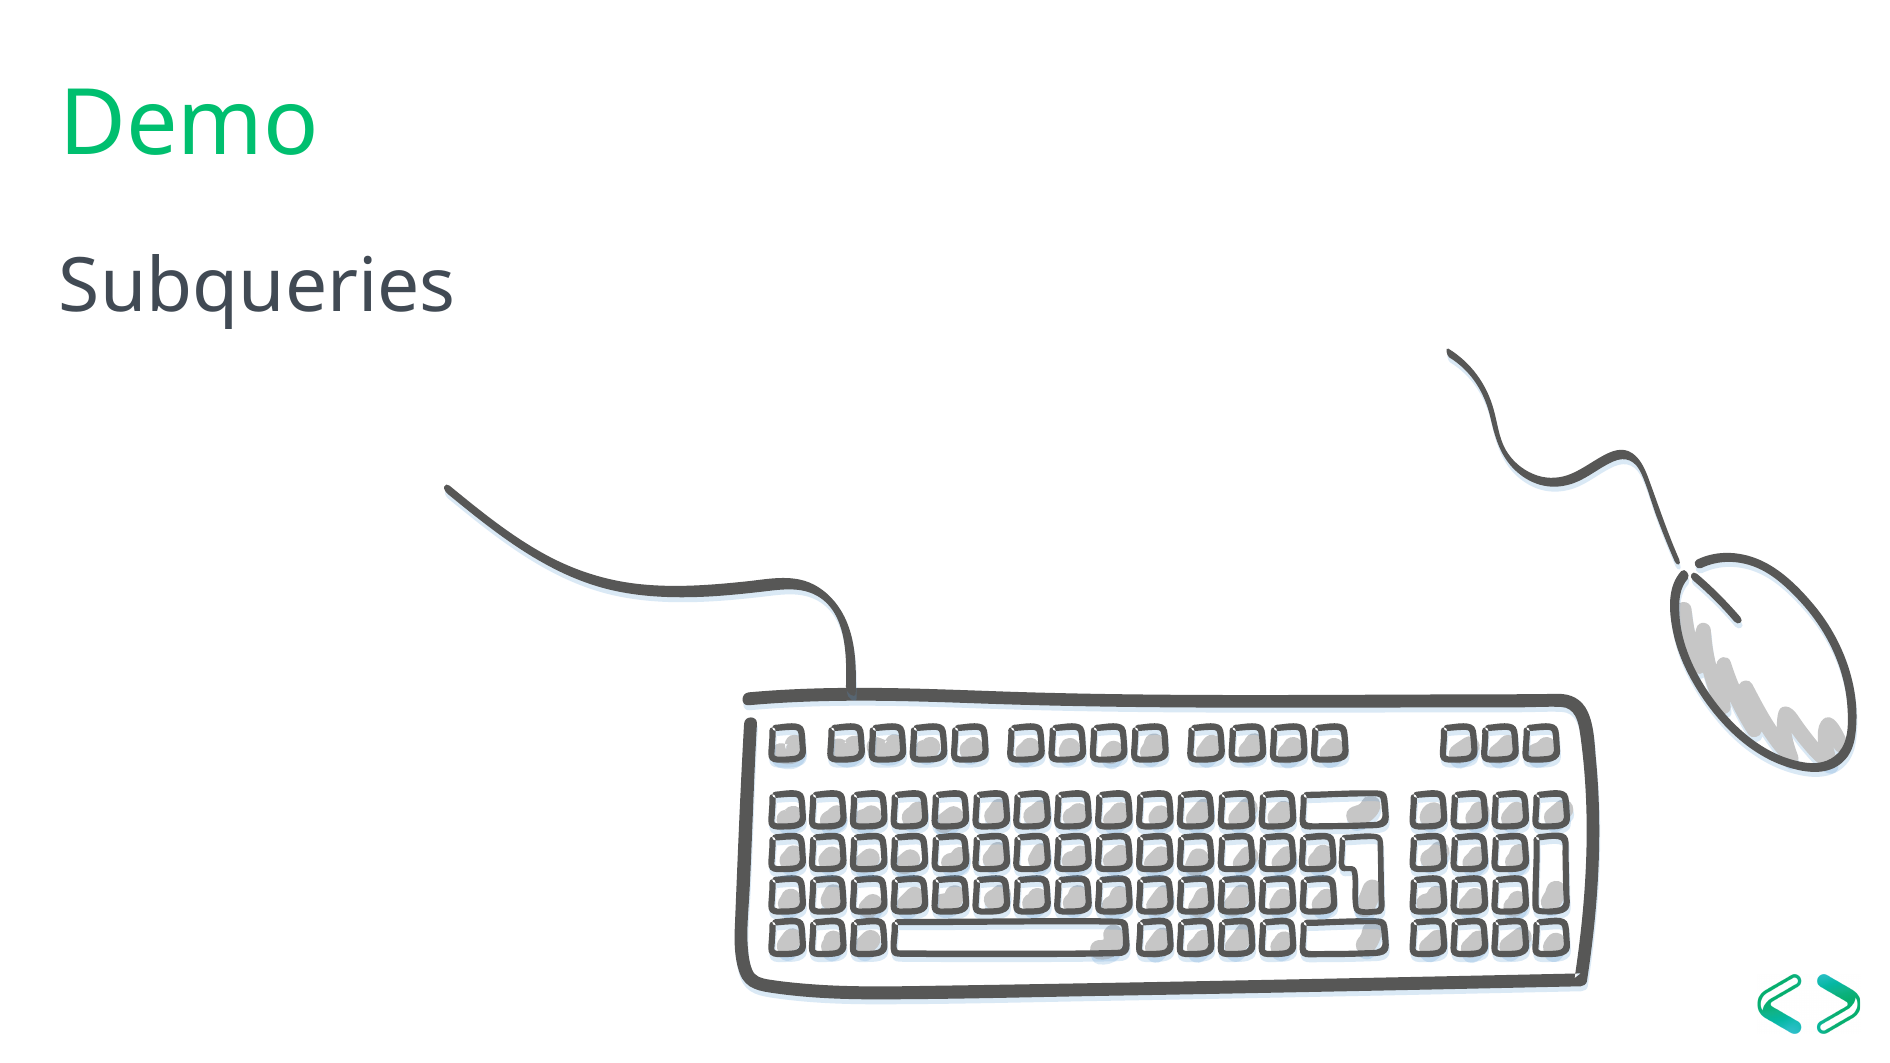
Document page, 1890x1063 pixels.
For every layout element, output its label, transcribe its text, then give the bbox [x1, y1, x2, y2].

list Subqueries [59, 236, 1831, 1004]
title Demo [59, 59, 1831, 178]
picture [440, 345, 1861, 1008]
